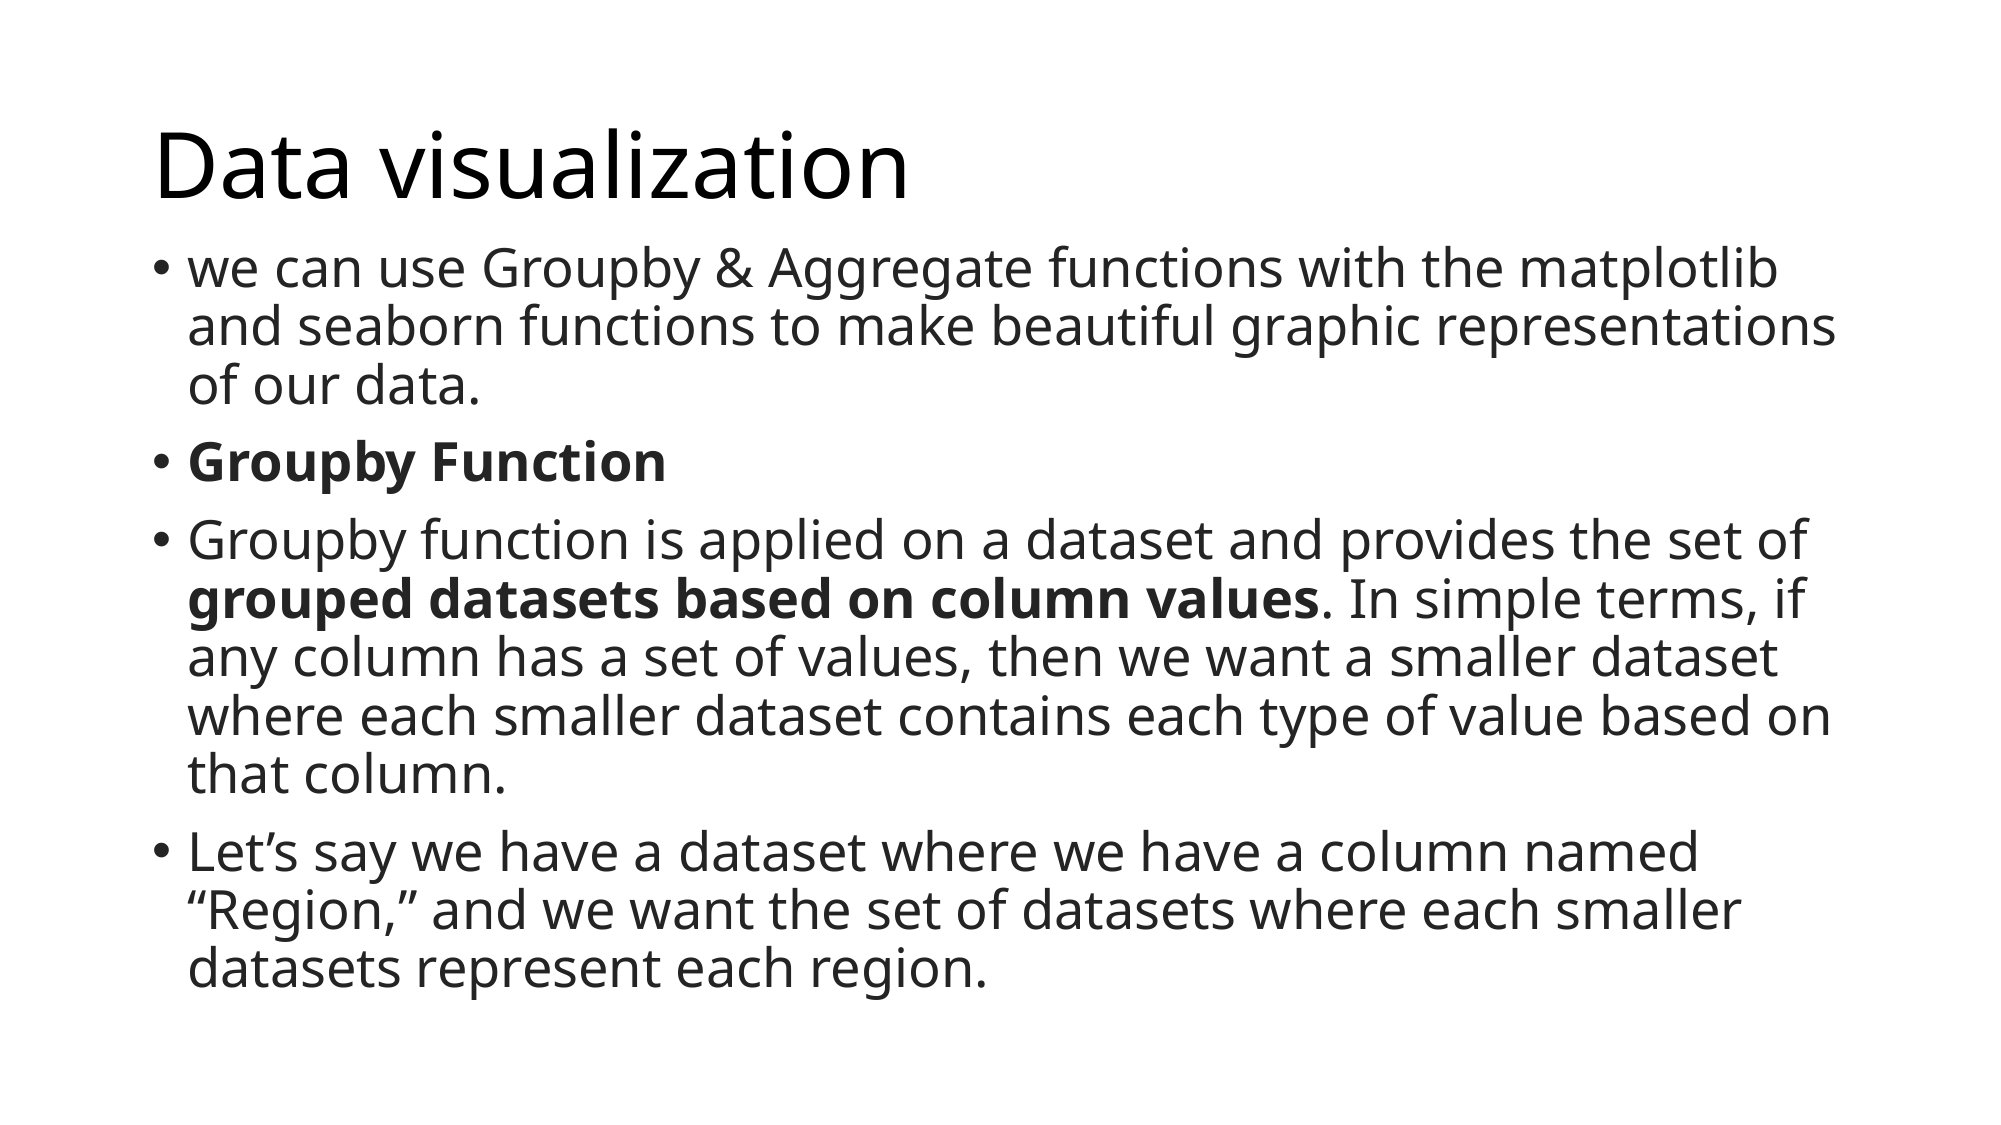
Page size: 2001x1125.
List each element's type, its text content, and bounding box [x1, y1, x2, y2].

title Data visualization [137, 59, 1863, 233]
list we can use Groupby & Aggregate functions with the matplotlib and seaborn functions to make beautiful graphic representations of our data. Groupby Function Groupby function is applied on a dataset and provides the set of grouped datasets based on column values. In simple terms, if any column has a set of values, then we want a smaller dataset where each smaller dataset contains each type of value based on that column. Let’s say we have a dataset where we have a column named “Region,” and we want the set of datasets where each smaller datasets represent each region. [137, 233, 1863, 1014]
